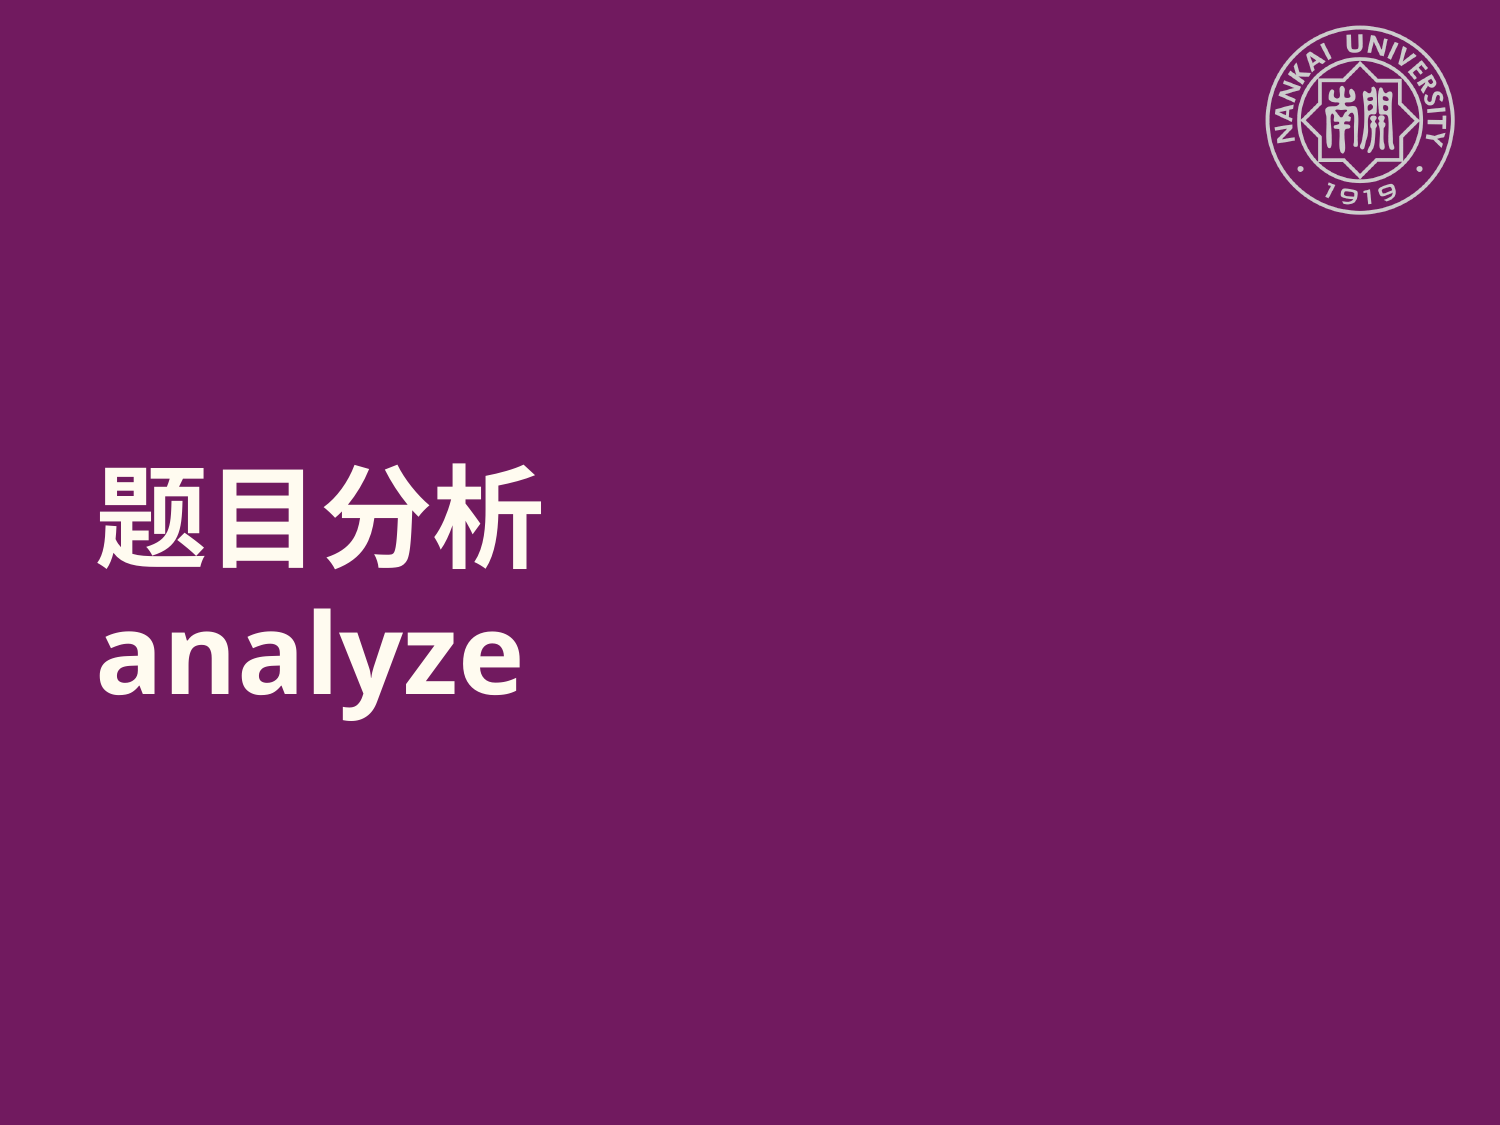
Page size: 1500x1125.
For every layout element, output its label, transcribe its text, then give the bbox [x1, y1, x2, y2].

picture [1263, 23, 1457, 217]
title 题目分析 analyze [80, 428, 1132, 735]
